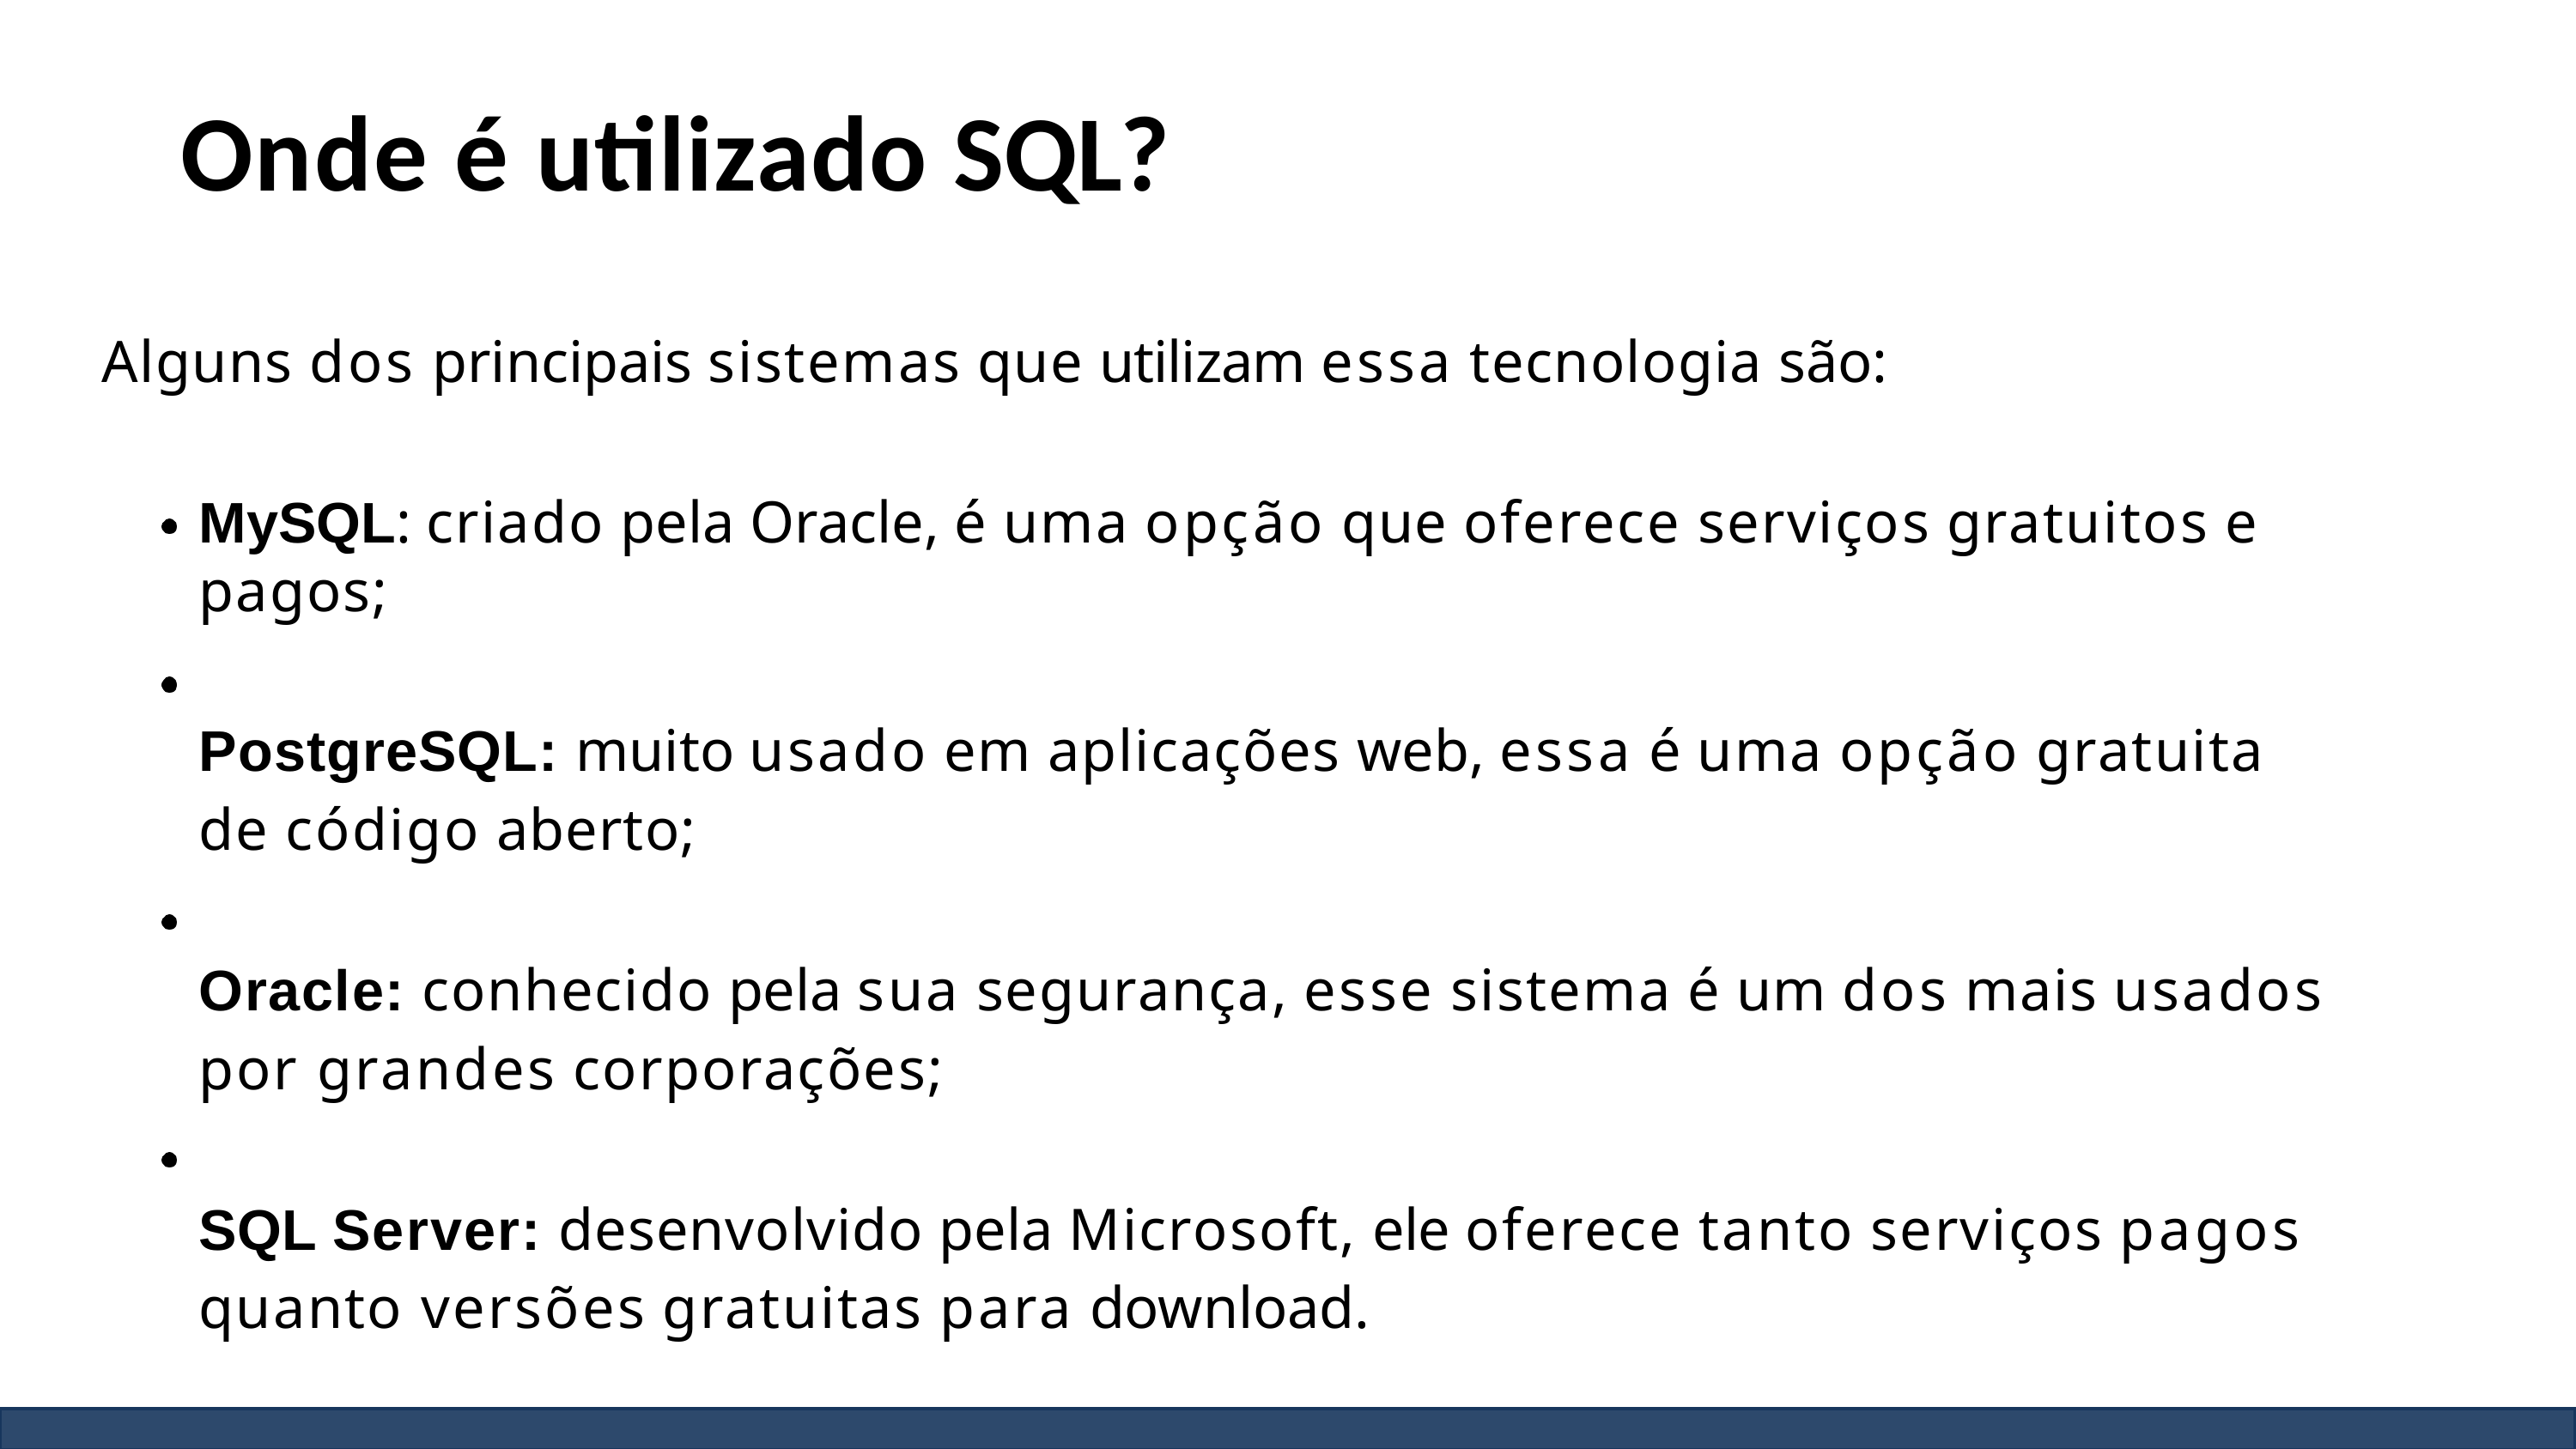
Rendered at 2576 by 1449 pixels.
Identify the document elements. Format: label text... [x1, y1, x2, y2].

picture [161, 1151, 178, 1167]
title Onde é utilizado SQL? [130, 0, 2446, 270]
picture [161, 914, 178, 931]
picture [161, 518, 178, 535]
text_box Alguns dos principais sistemas que utilizam essa tecnologia são: MySQL: criado pela Oracle, é uma opção que oferece serviços gratuitos e pagos; PostgreSQL: muito usado em aplicações web, essa é uma opção gratuita de código aberto; Oracle: conhecido pela sua segurança, esse sistema é um dos mais usados por grandes corporações; SQL Server: desenvolvido pela Microsoft, ele oferece tanto serviços pagos quanto versões gratuitas para download. [100, 323, 2445, 1341]
picture [161, 676, 178, 693]
